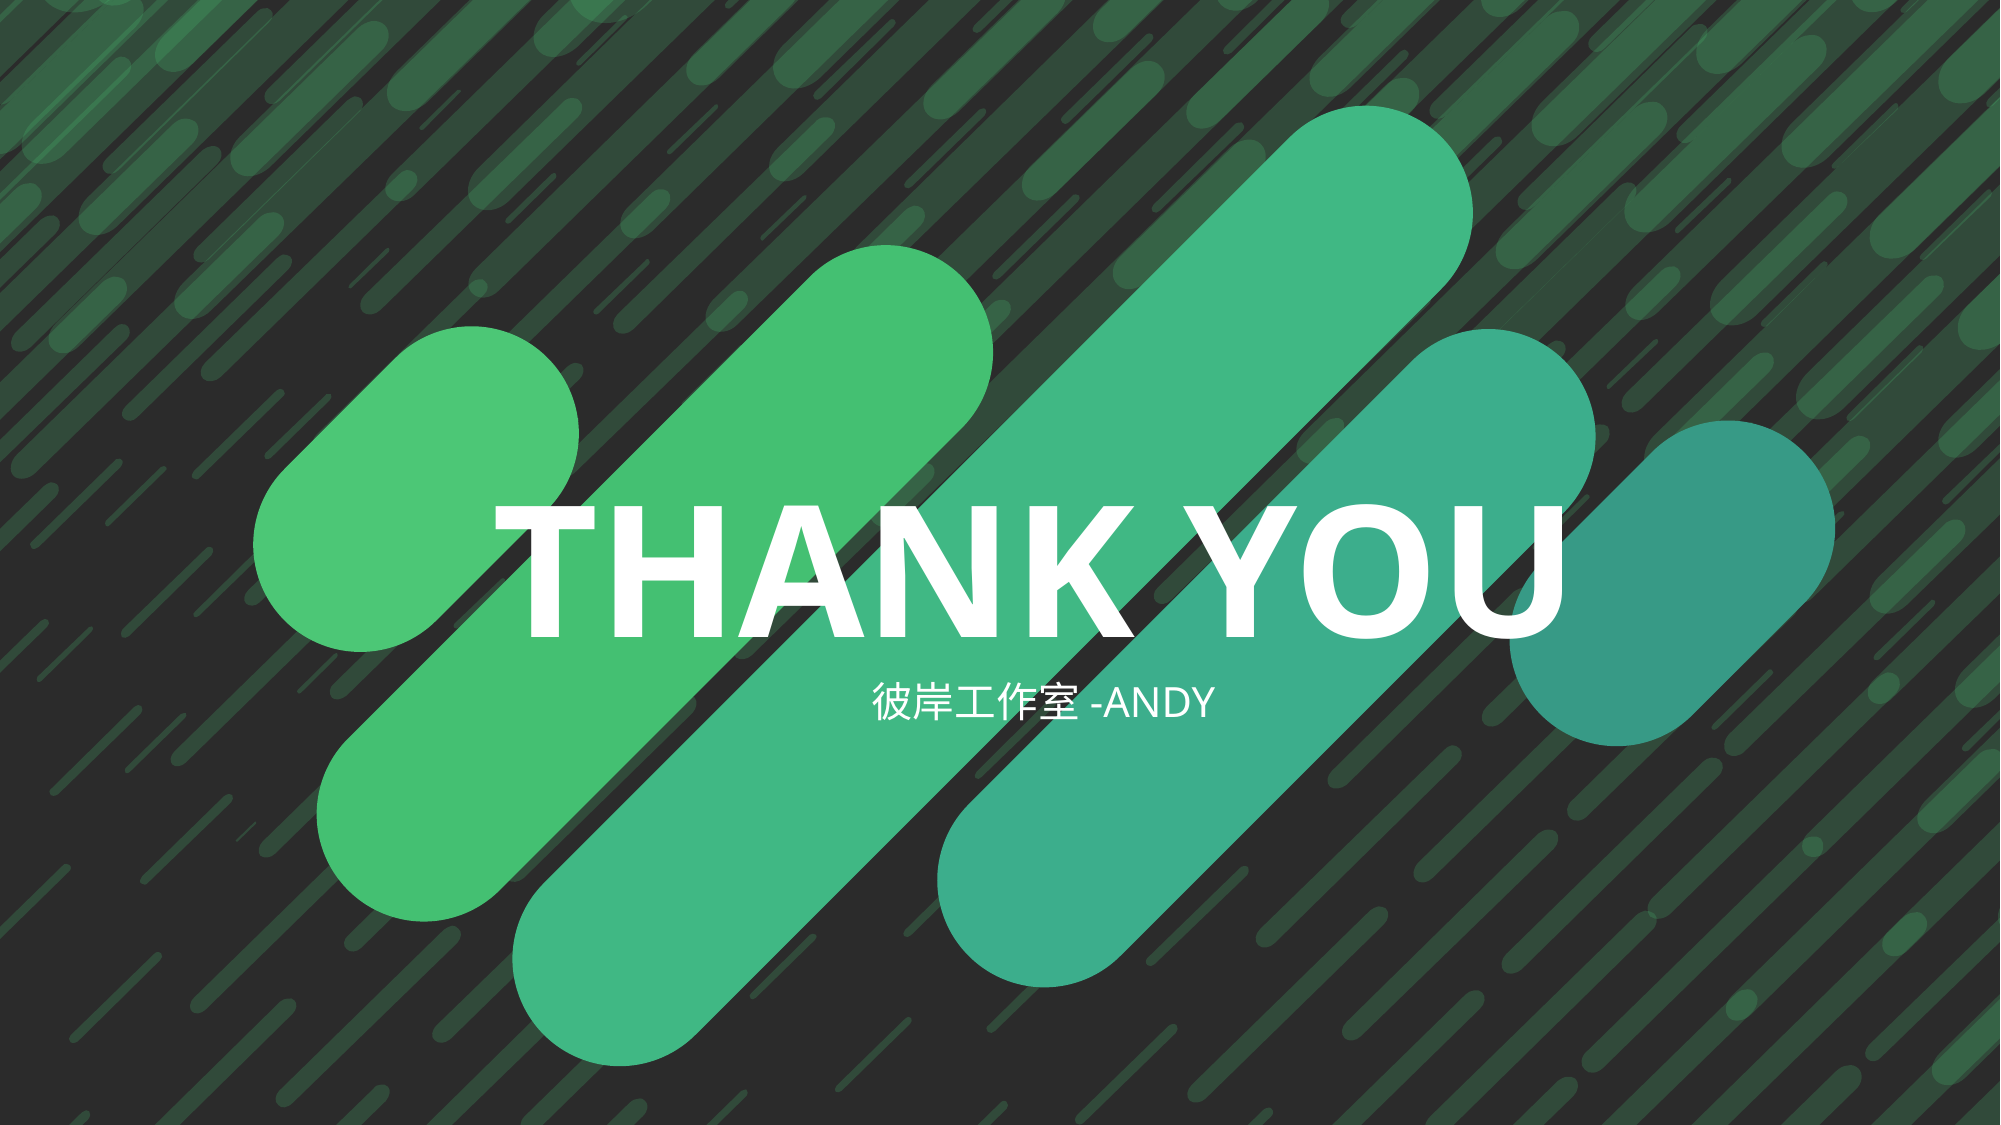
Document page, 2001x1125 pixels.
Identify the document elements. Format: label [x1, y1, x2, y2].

text_box [0, 0, 2000, 1125]
text_box [221, 381, 1859, 766]
